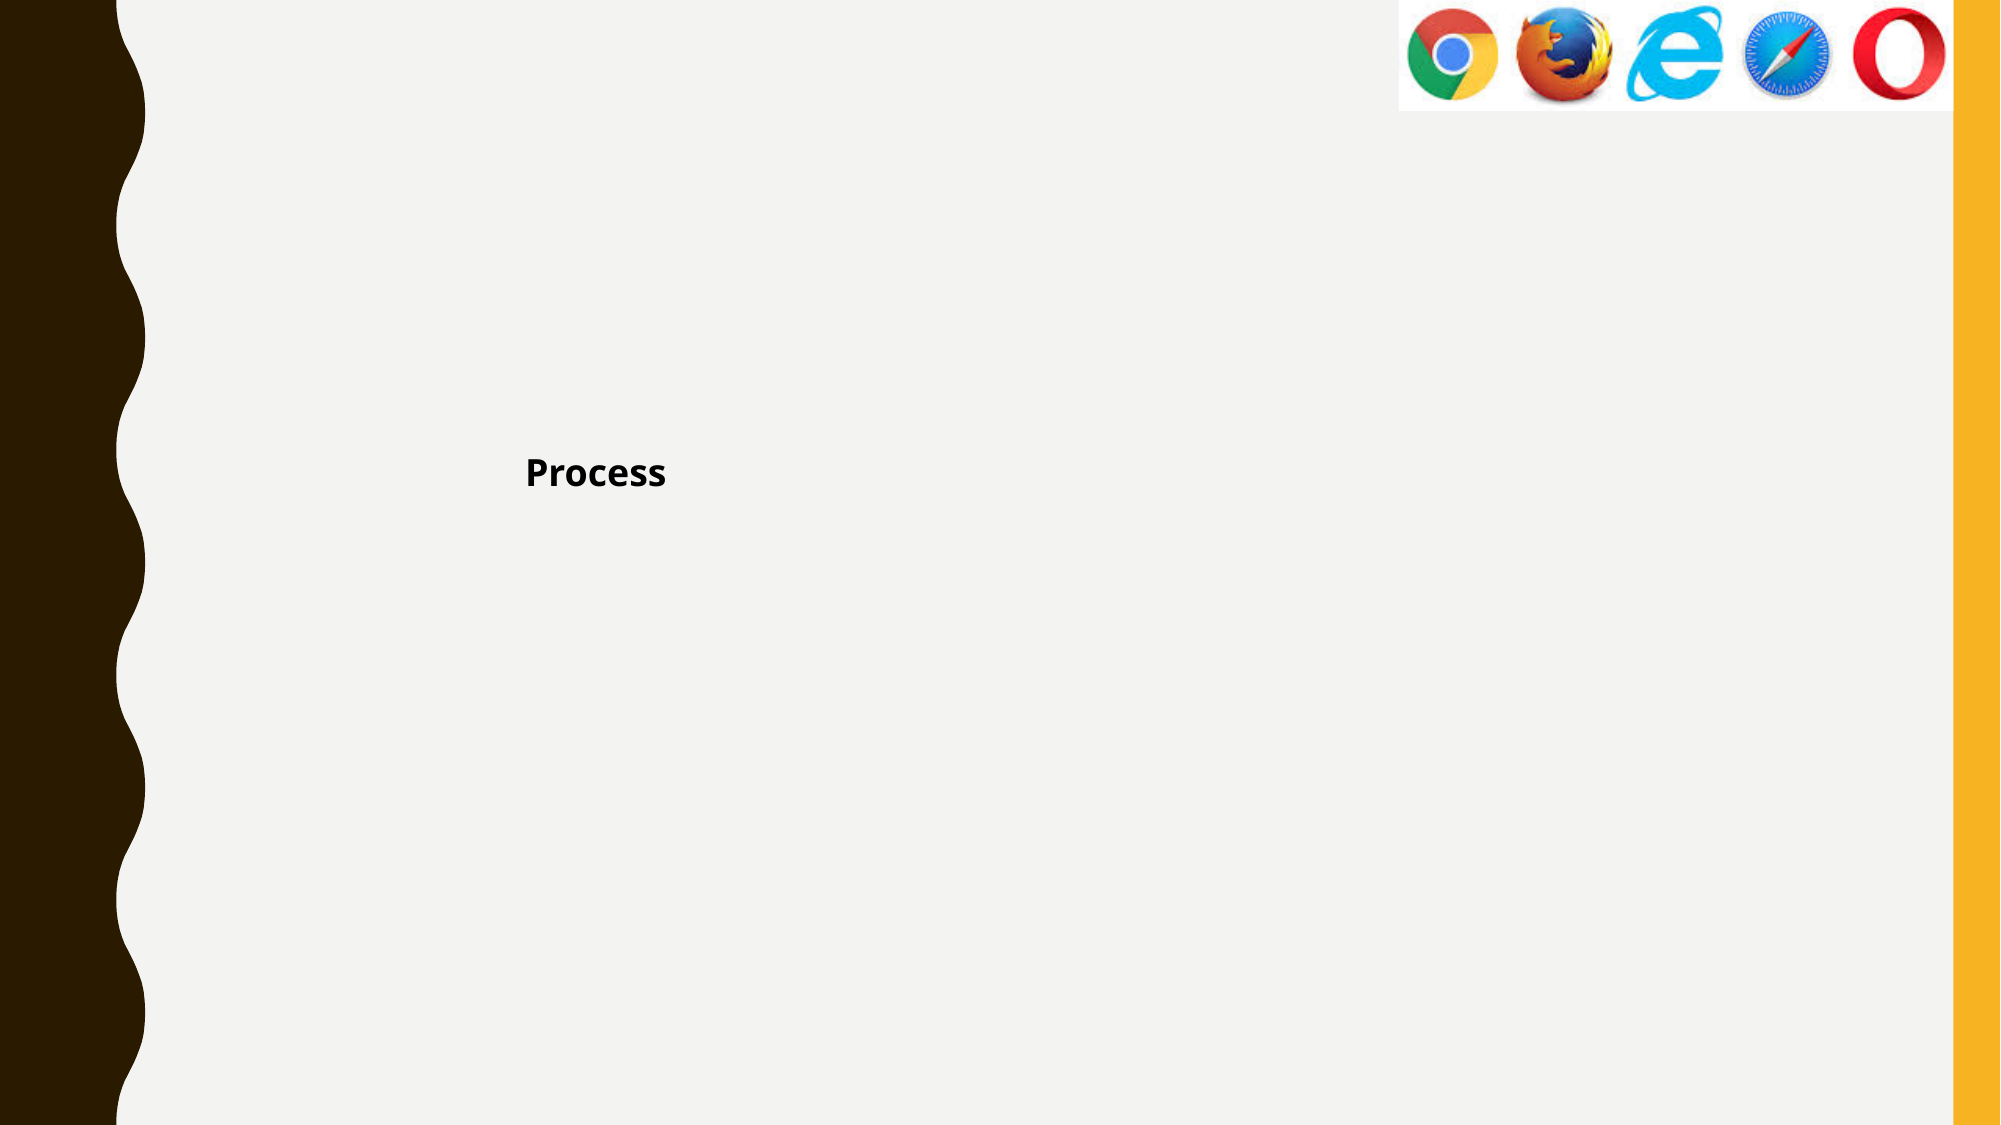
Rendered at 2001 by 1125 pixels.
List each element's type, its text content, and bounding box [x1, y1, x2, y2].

text_box Process [525, 389, 1710, 554]
picture [1398, 0, 1954, 111]
